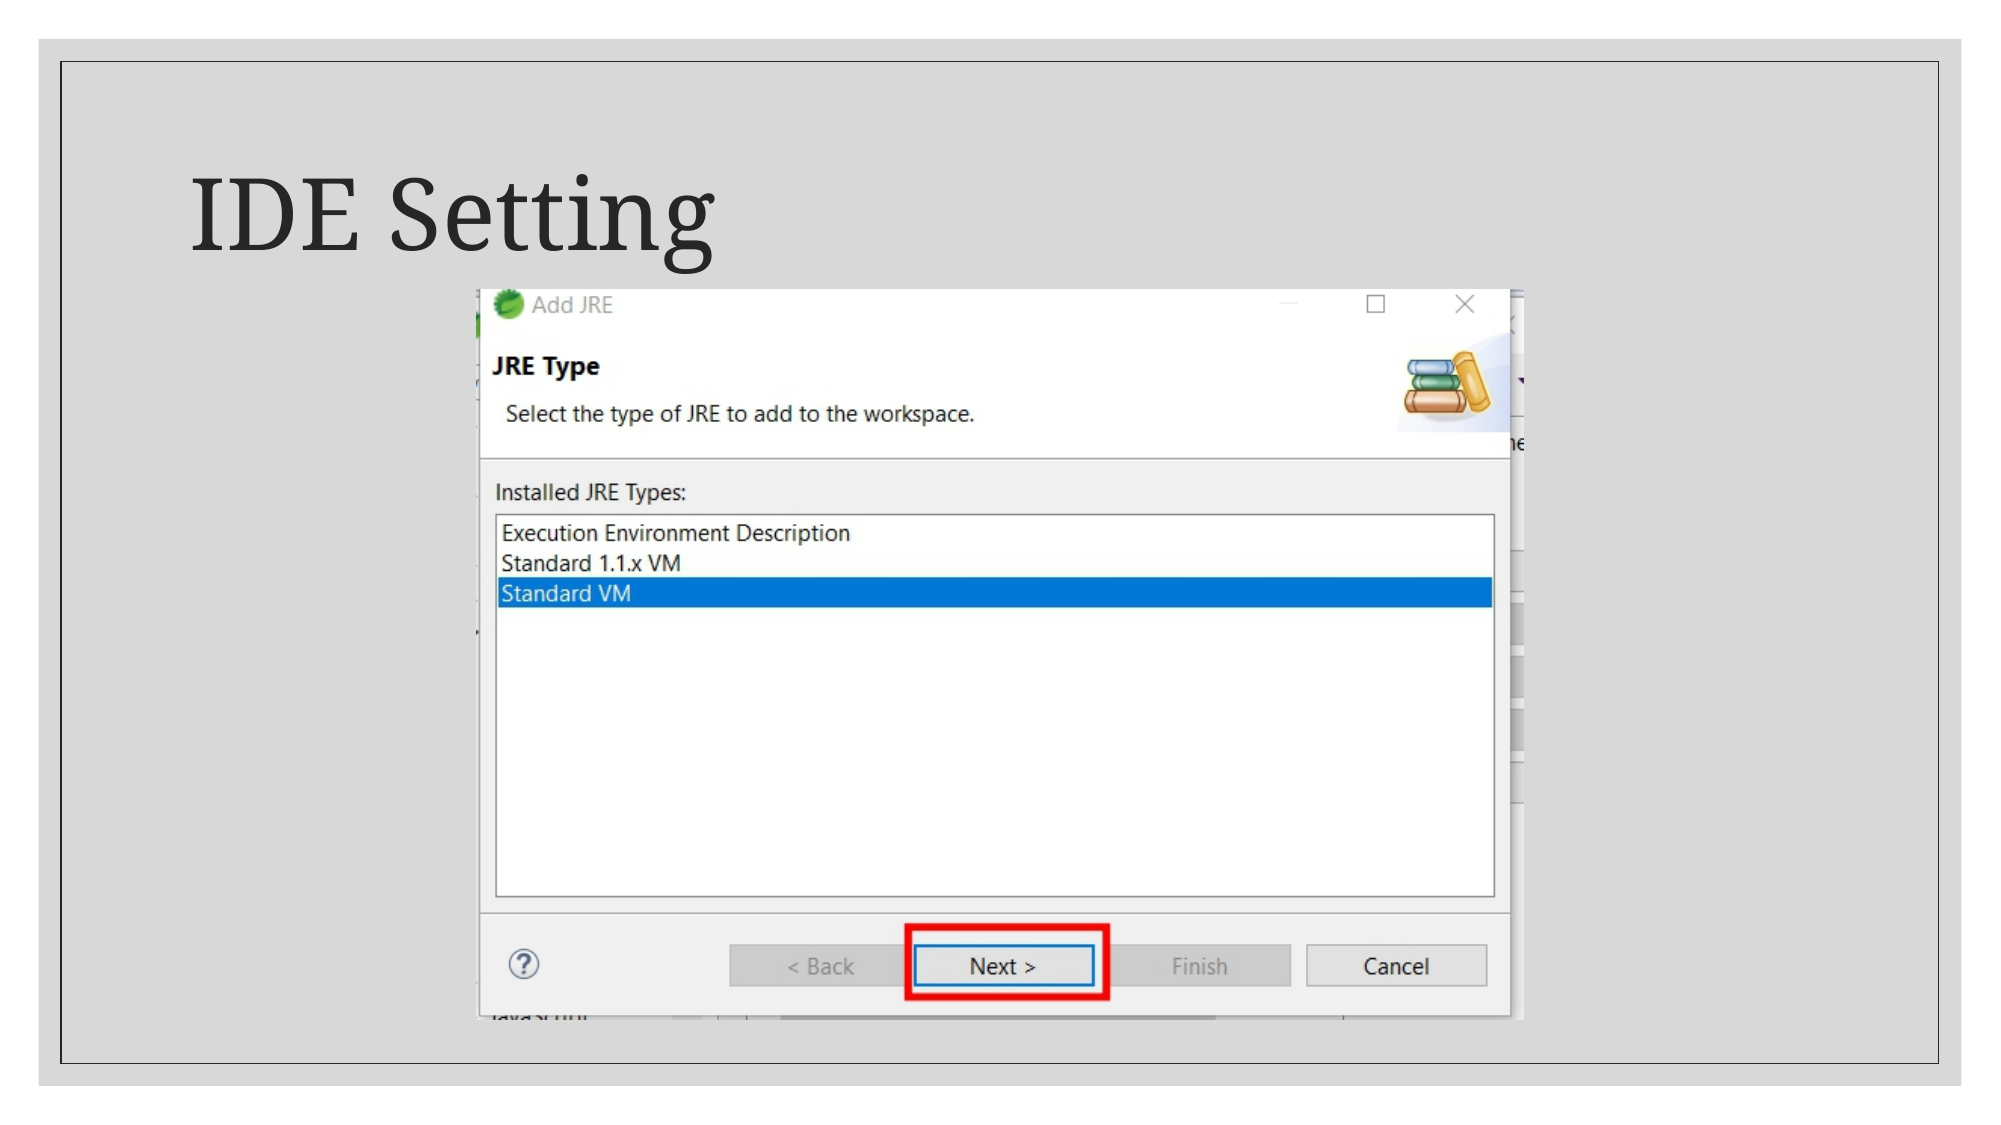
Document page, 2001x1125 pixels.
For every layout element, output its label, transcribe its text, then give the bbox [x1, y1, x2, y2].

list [476, 289, 1524, 1020]
title IDE Setting [174, 105, 1825, 331]
